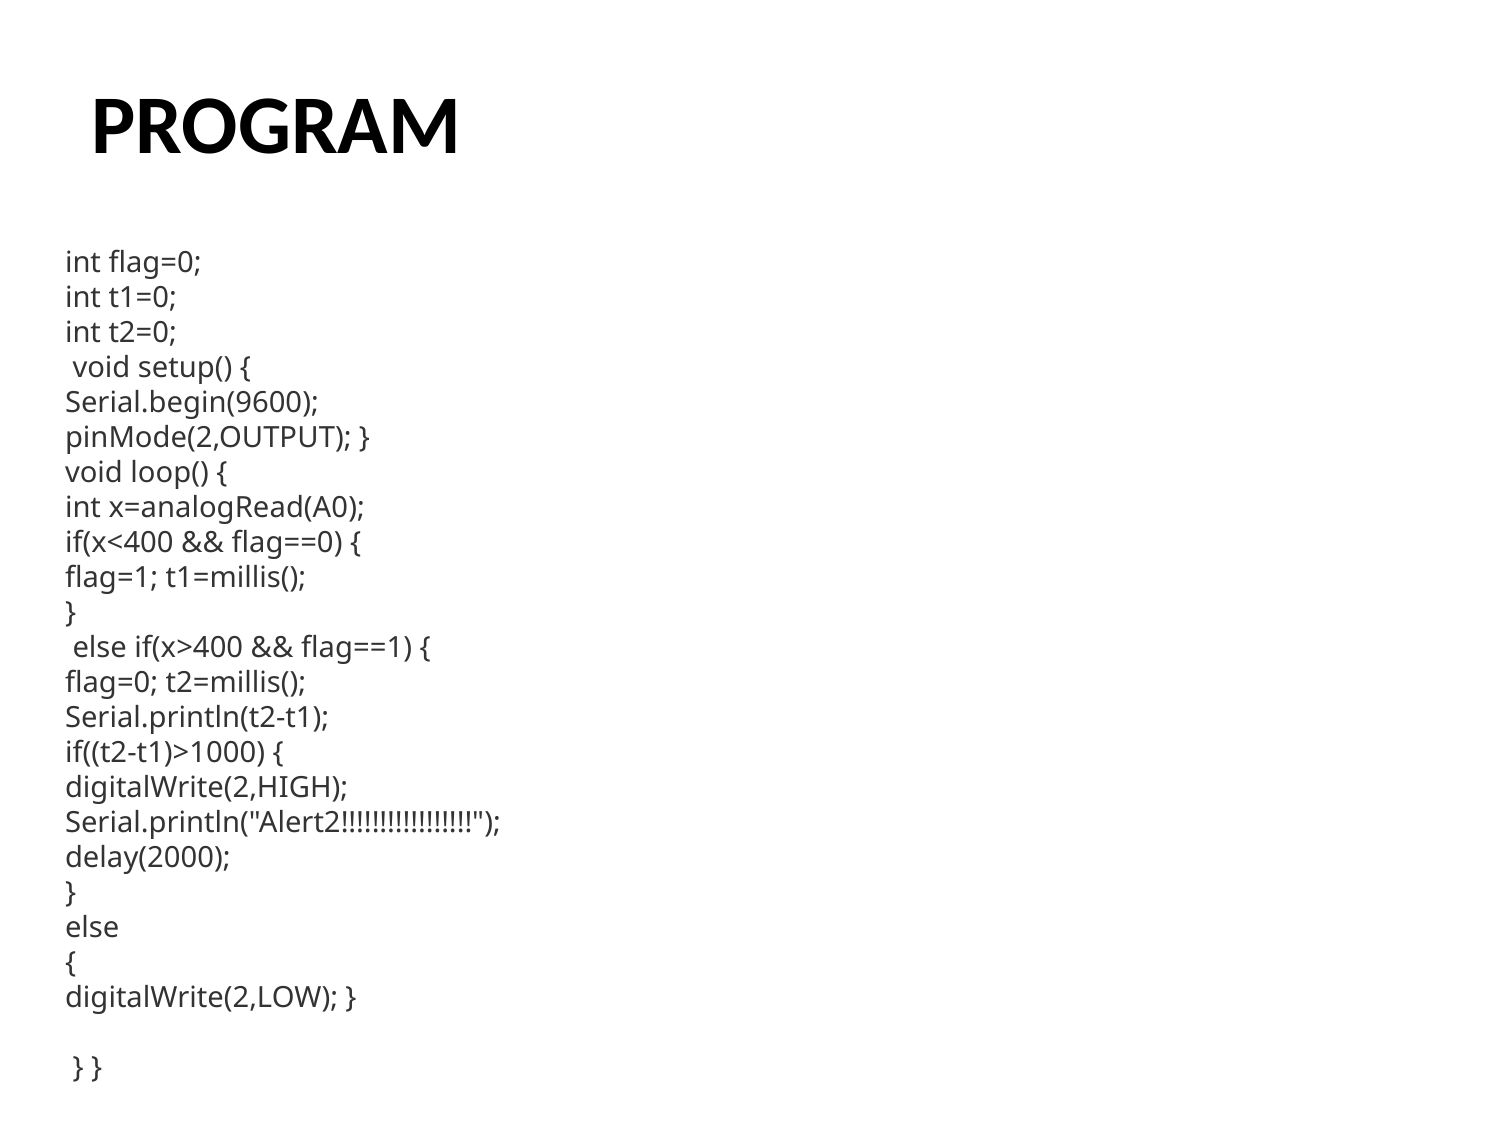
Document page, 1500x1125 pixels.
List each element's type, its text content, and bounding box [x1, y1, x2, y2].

title PROGRAM [76, 0, 1352, 198]
subtitle int flag=0; int t1=0; int t2=0; void setup() { Serial.begin(9600); pinMode(2,OUTPUT); } void loop() { int x=analogRead(A0); if(x<400 && flag==0) { flag=1; t1=millis(); } else if(x>400 && flag==1) { flag=0; t2=millis(); Serial.println(t2-t1); if((t2-t1)>1000) { digitalWrite(2,HIGH); Serial.println("Alert2!!!!!!!!!!!!!!!!!"); delay(2000); } else { digitalWrite(2,LOW); } } } [64, 198, 1376, 1104]
